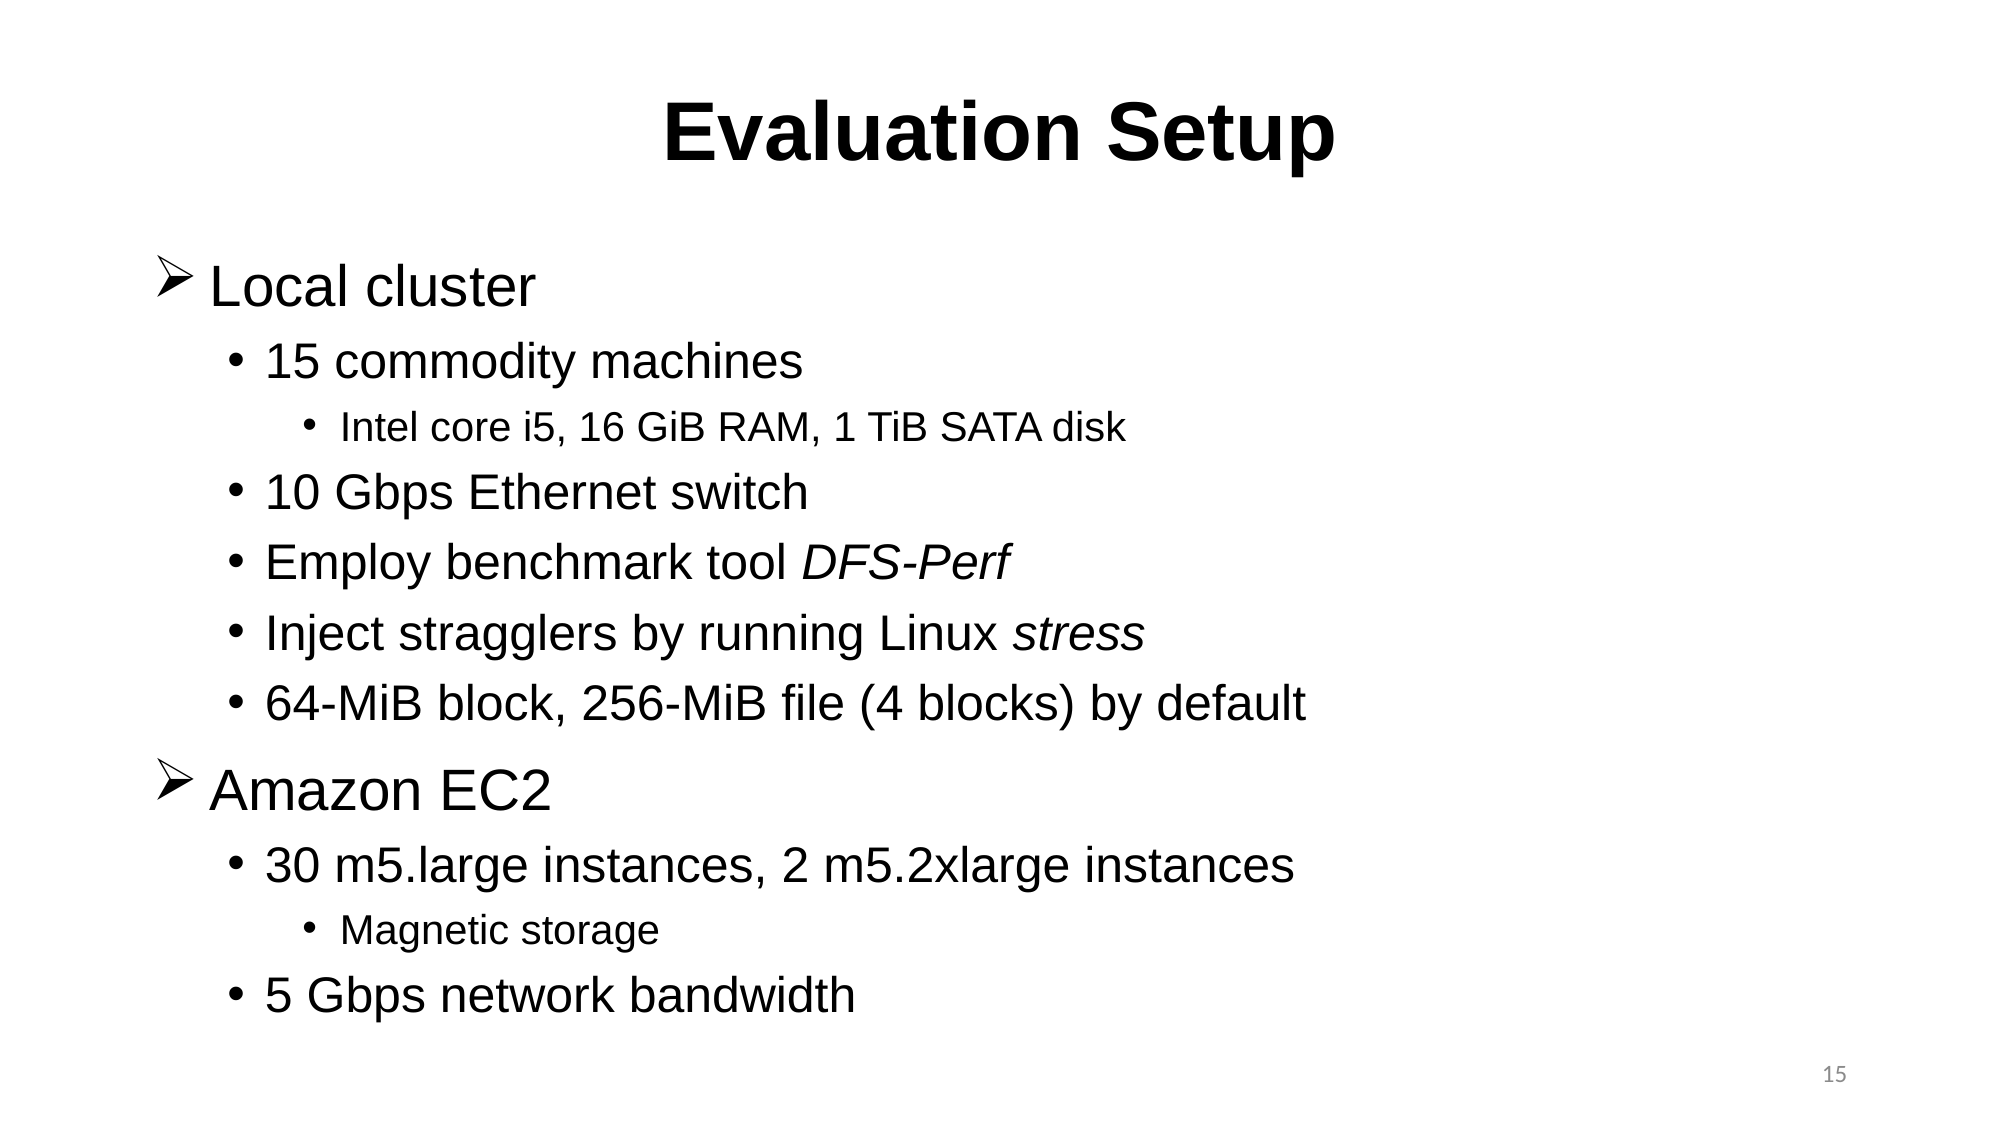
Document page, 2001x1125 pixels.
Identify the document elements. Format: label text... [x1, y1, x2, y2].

slide_number 15 [1412, 1042, 1863, 1103]
title Evaluation Setup [137, 59, 1863, 207]
list Local cluster 15 commodity machines Intel core i5, 16 GiB RAM, 1 TiB SATA disk 10 Gbps Ethernet switch Employ benchmark tool DFS-Perf Inject stragglers by running Linux stress 64-MiB block, 256-MiB file (4 blocks) by default Amazon EC2 30 m5.large instances, 2 m5.2xlarge instances Magnetic storage 5 Gbps network bandwidth [137, 241, 1863, 1103]
